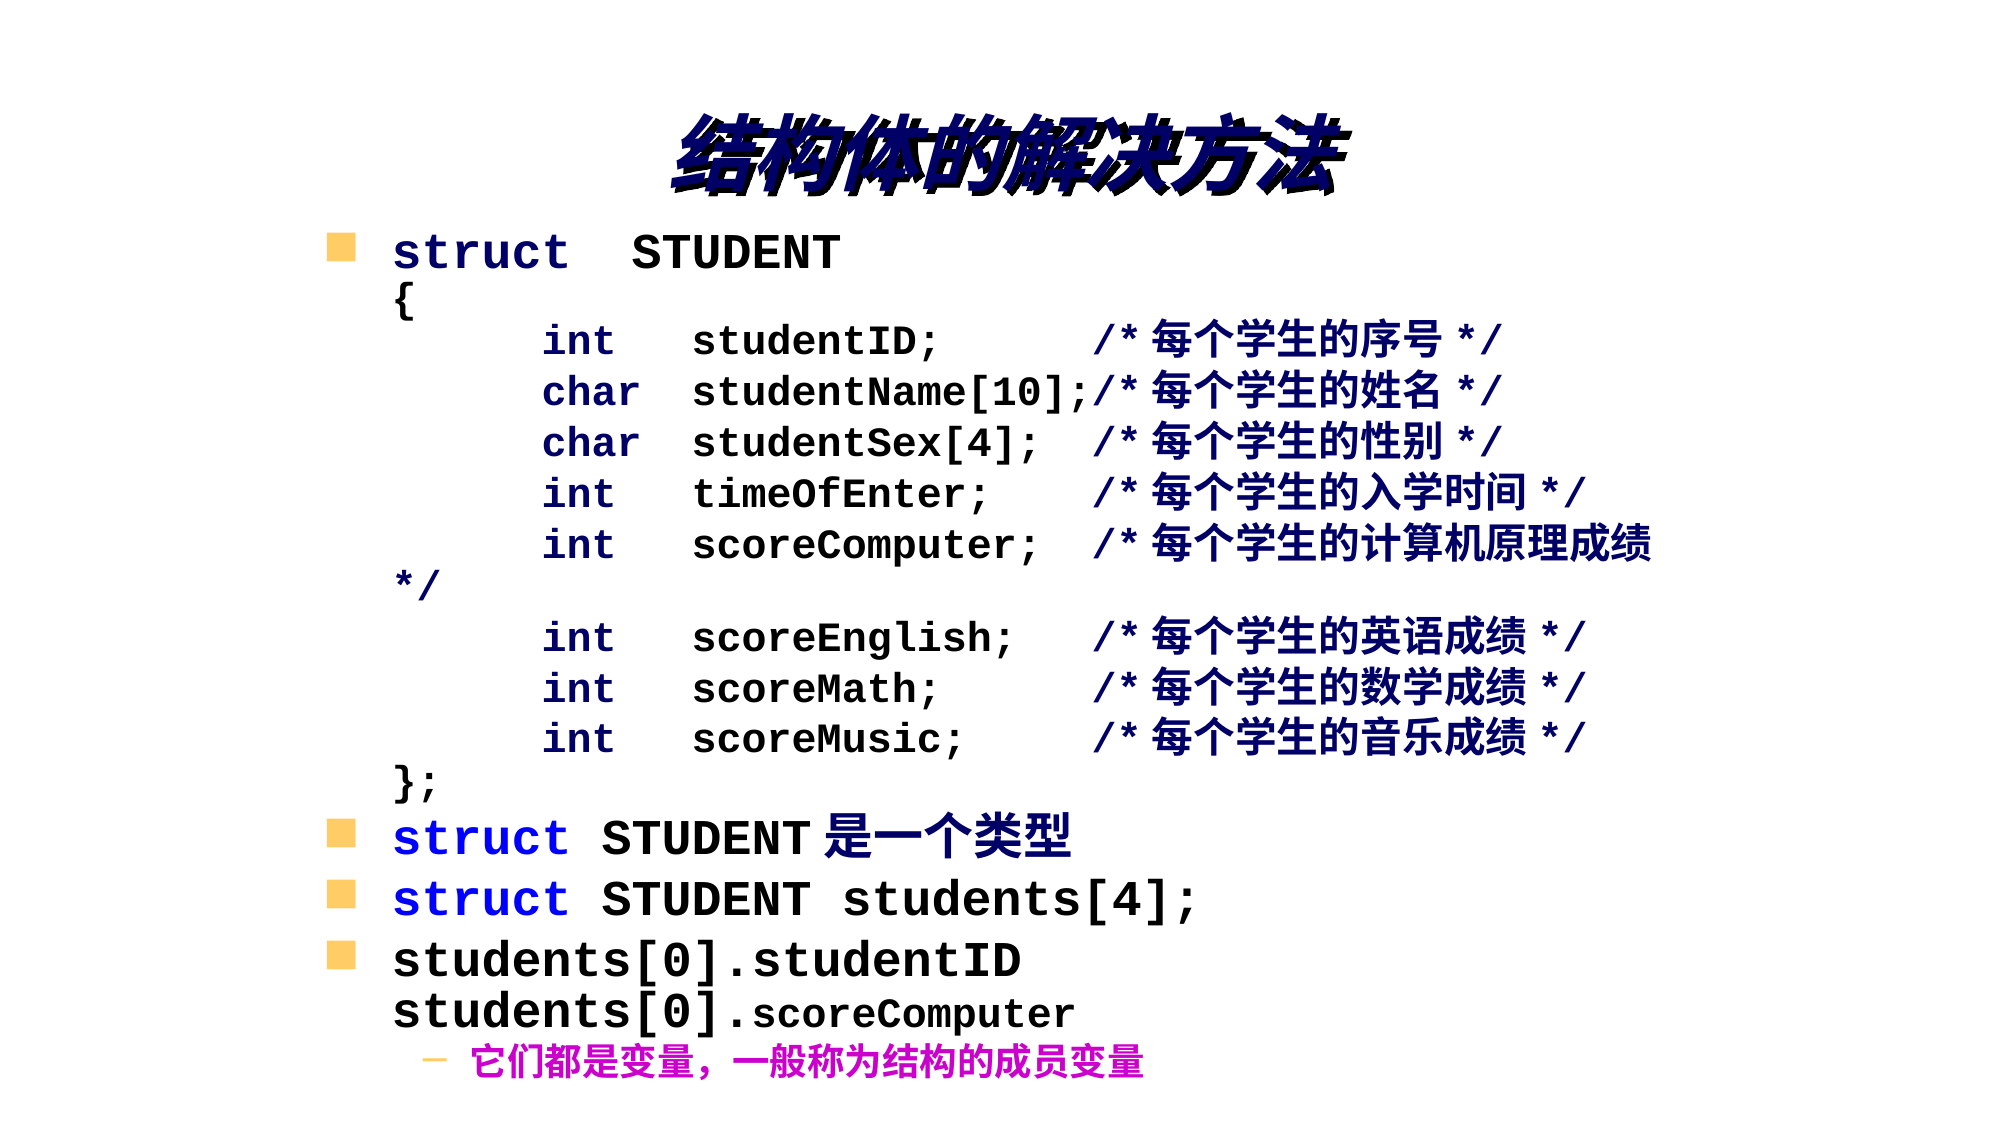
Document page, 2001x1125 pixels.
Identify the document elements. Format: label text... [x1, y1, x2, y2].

list struct STUDENT { int studentID; /*每个学生的序号*/ char studentName[10];/*每个学生的姓名*/ char studentSex[4]; /*每个学生的性别*/ int timeOfEnter; /*每个学生的入学时间*/ int scoreComputer; /*每个学生的计算机原理成绩*/ int scoreEnglish; /*每个学生的英语成绩*/ int scoreMath; /*每个学生的数学成绩*/ int scoreMusic; /*每个学生的音乐成绩*/ }; struct STUDENT是一个类型 struct STUDENT students[4]; students[0].studentID students[0].scoreComputer 它们都是变量，一般称为结构的成员变量 [314, 219, 1674, 1095]
title 结构体的解决方法 [361, 89, 1642, 219]
